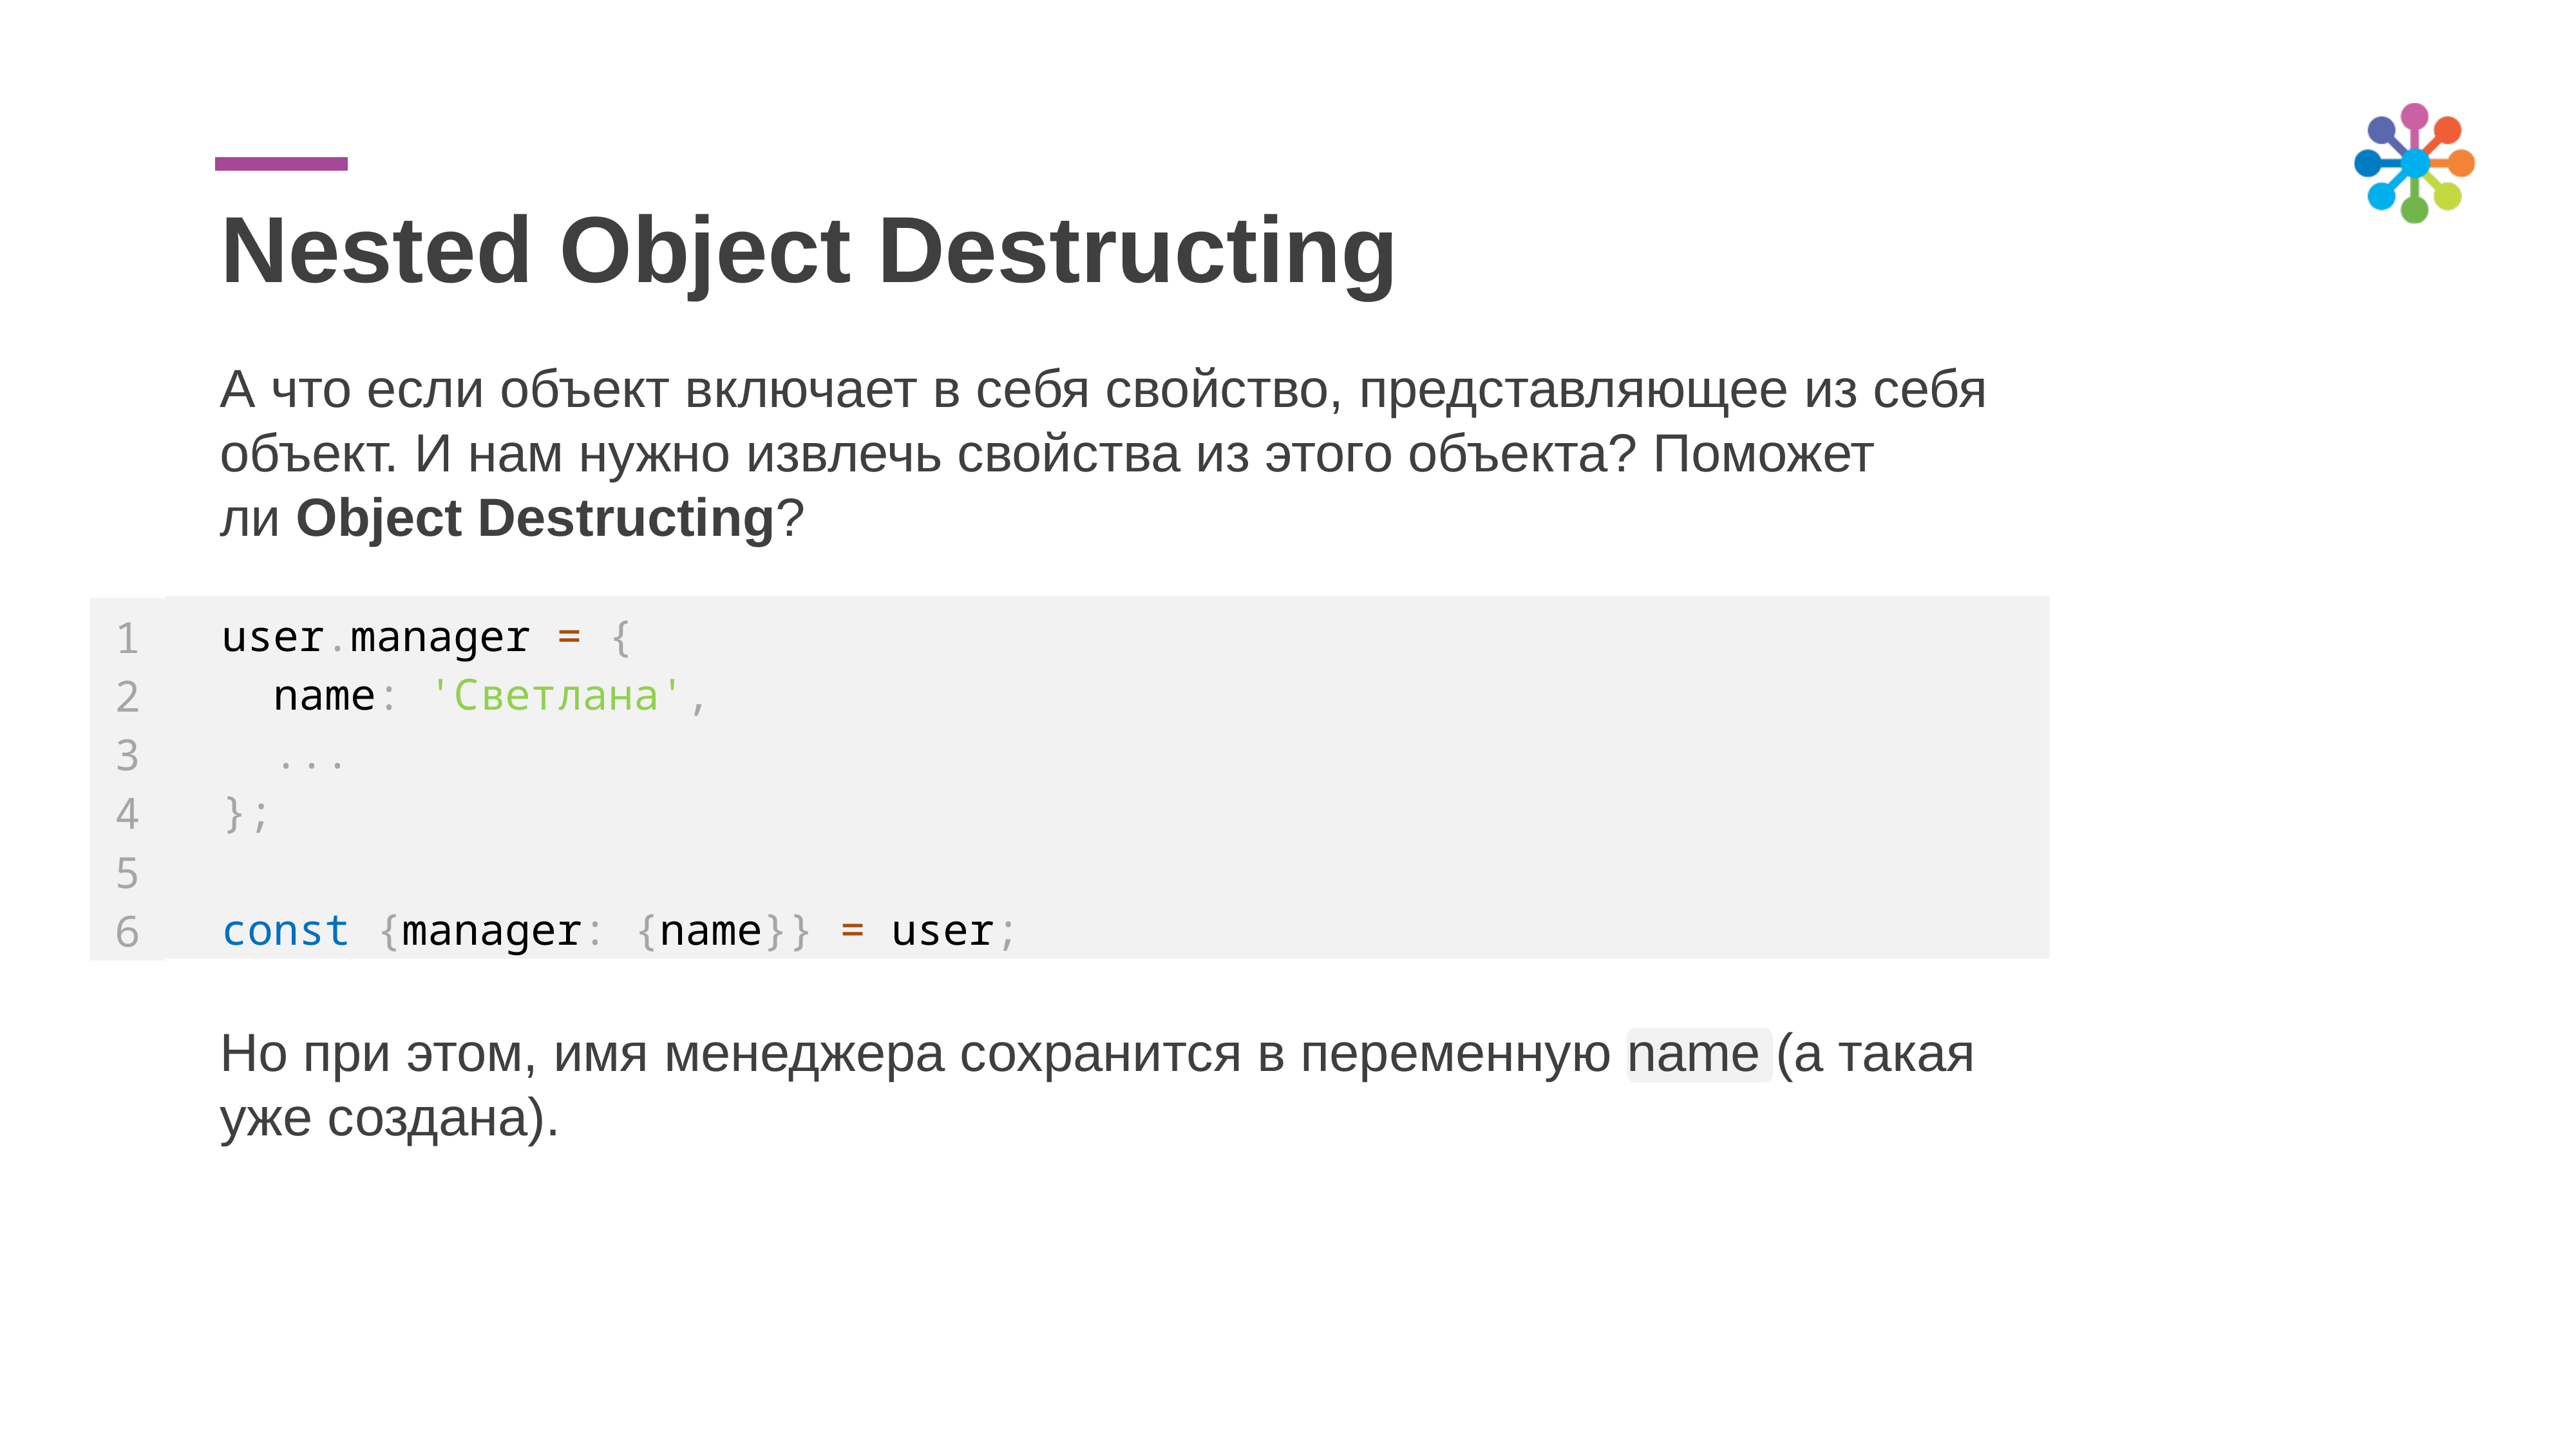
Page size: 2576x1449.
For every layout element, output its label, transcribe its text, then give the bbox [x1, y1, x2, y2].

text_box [90, 596, 2050, 963]
picture [2354, 103, 2476, 225]
text_box Nested Object Destructing [215, 214, 2050, 304]
text_box Но при этом, имя менеджера сохранится в переменную name (а такая уже создана). [215, 1013, 2050, 1151]
text_box А что если объект включает в себя свойство, представляющее из себя объект. И нам нужно извлечь свойства из этого объекта? Поможет ли Object Destructing? [215, 348, 2050, 552]
